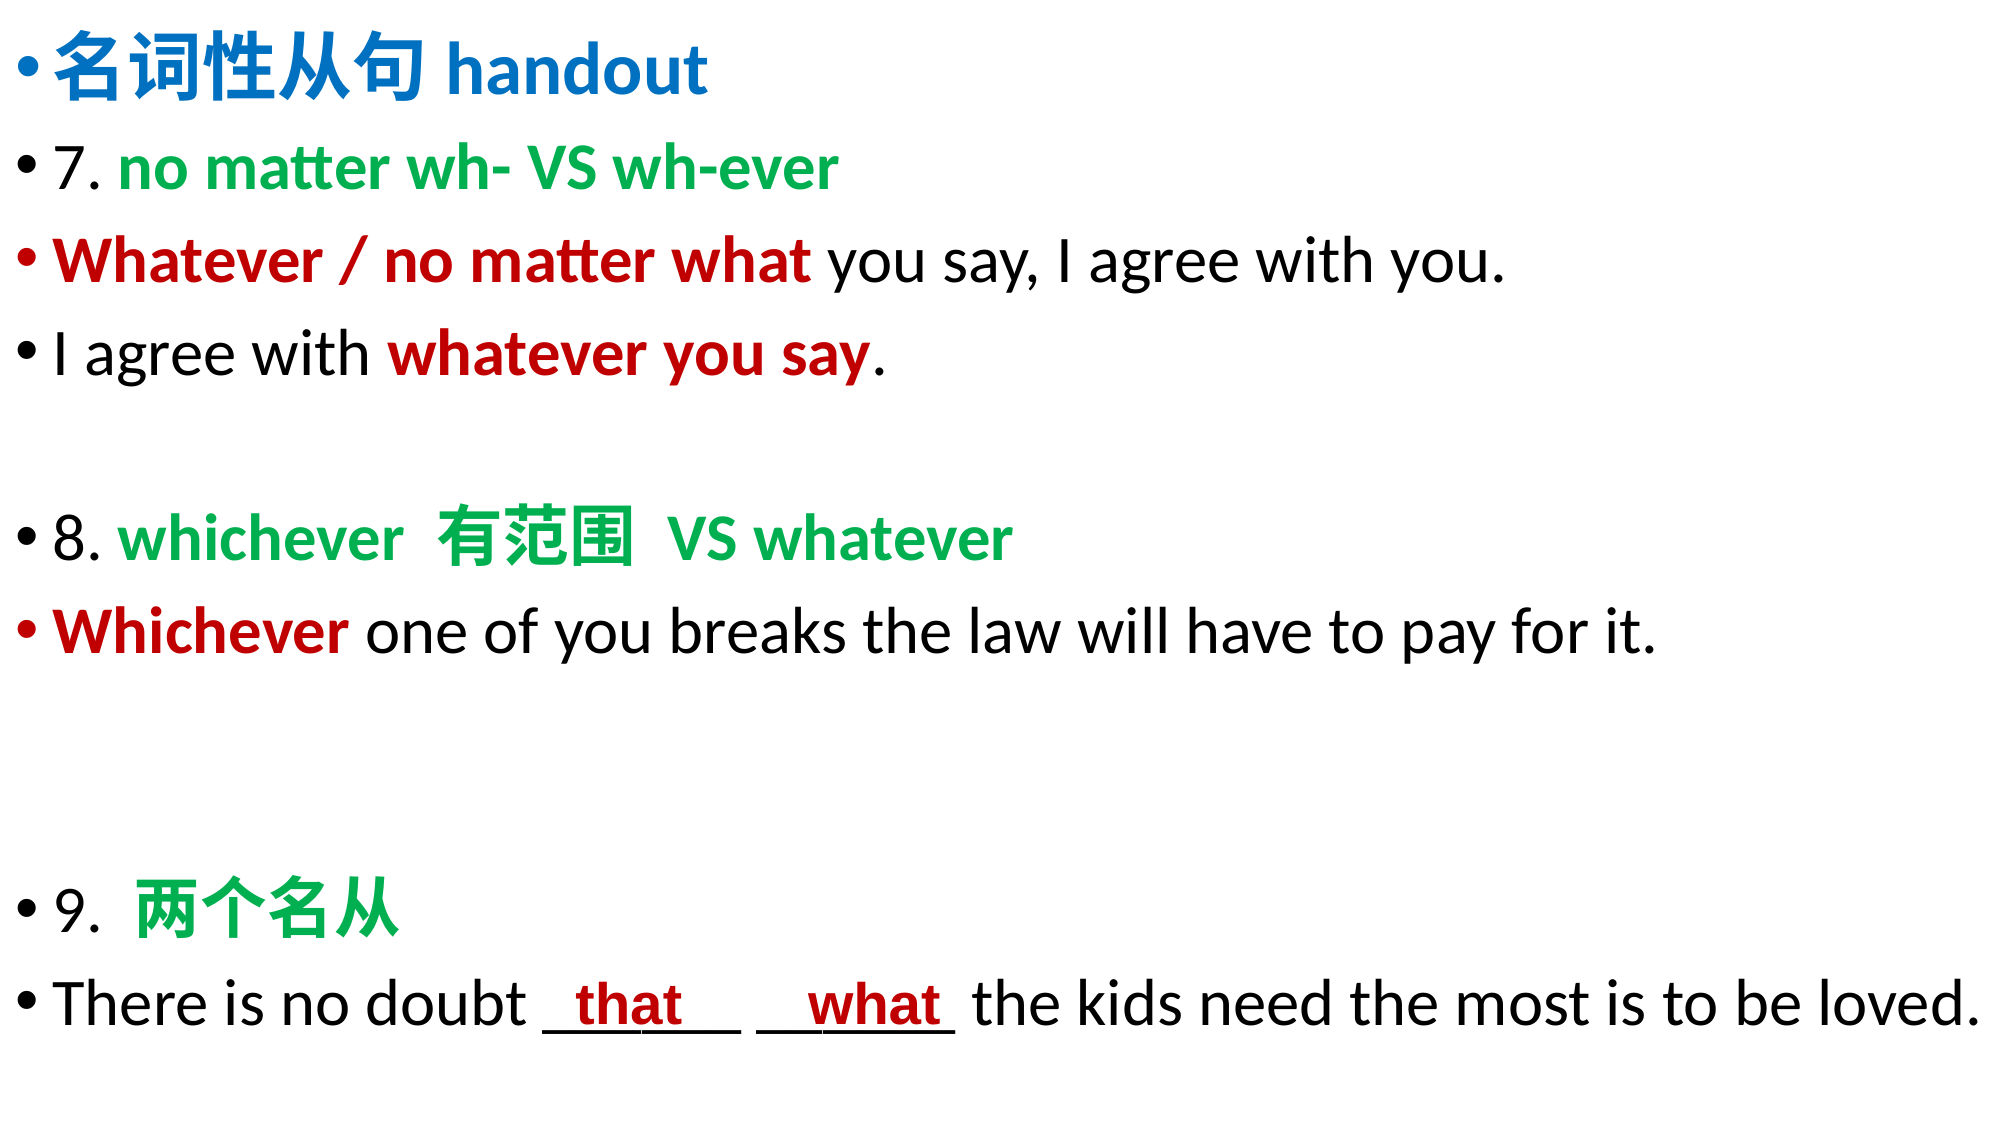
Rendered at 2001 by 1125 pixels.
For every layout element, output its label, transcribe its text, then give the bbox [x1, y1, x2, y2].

list 名词性从句handout 7. no matter wh- VS wh-ever Whatever / no matter what you say, I agree with you. I agree with whatever you say. 8. whichever 有范围 VS whatever Whichever one of you breaks the law will have to pay for it. 9. 两个名从 There is no doubt ______ ______ the kids need the most is to be loved. [0, 22, 2000, 1108]
text_box what [793, 958, 1121, 1044]
text_box that [560, 958, 793, 1044]
